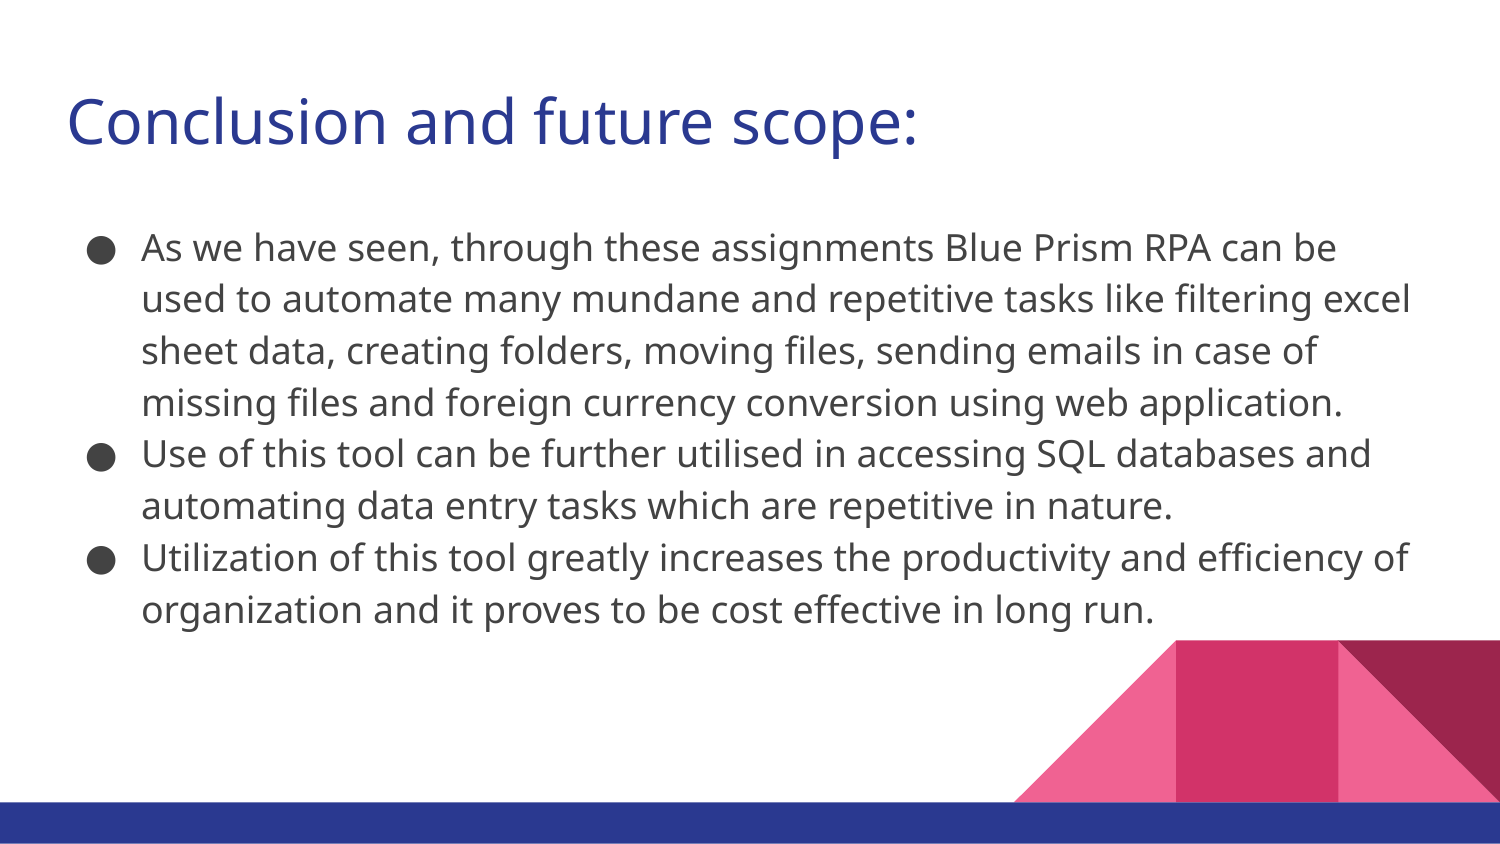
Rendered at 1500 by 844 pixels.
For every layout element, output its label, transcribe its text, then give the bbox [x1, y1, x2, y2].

list As we have seen, through these assignments Blue Prism RPA can be used to automate many mundane and repetitive tasks like filtering excel sheet data, creating folders, moving files, sending emails in case of missing files and foreign currency conversion using web application. Use of this tool can be further utilised in accessing SQL databases and automating data entry tasks which are repetitive in nature. Utilization of this tool greatly increases the productivity and efficiency of organization and it proves to be cost effective in long run. [51, 201, 1449, 750]
title Conclusion and future scope: [51, 67, 1449, 167]
